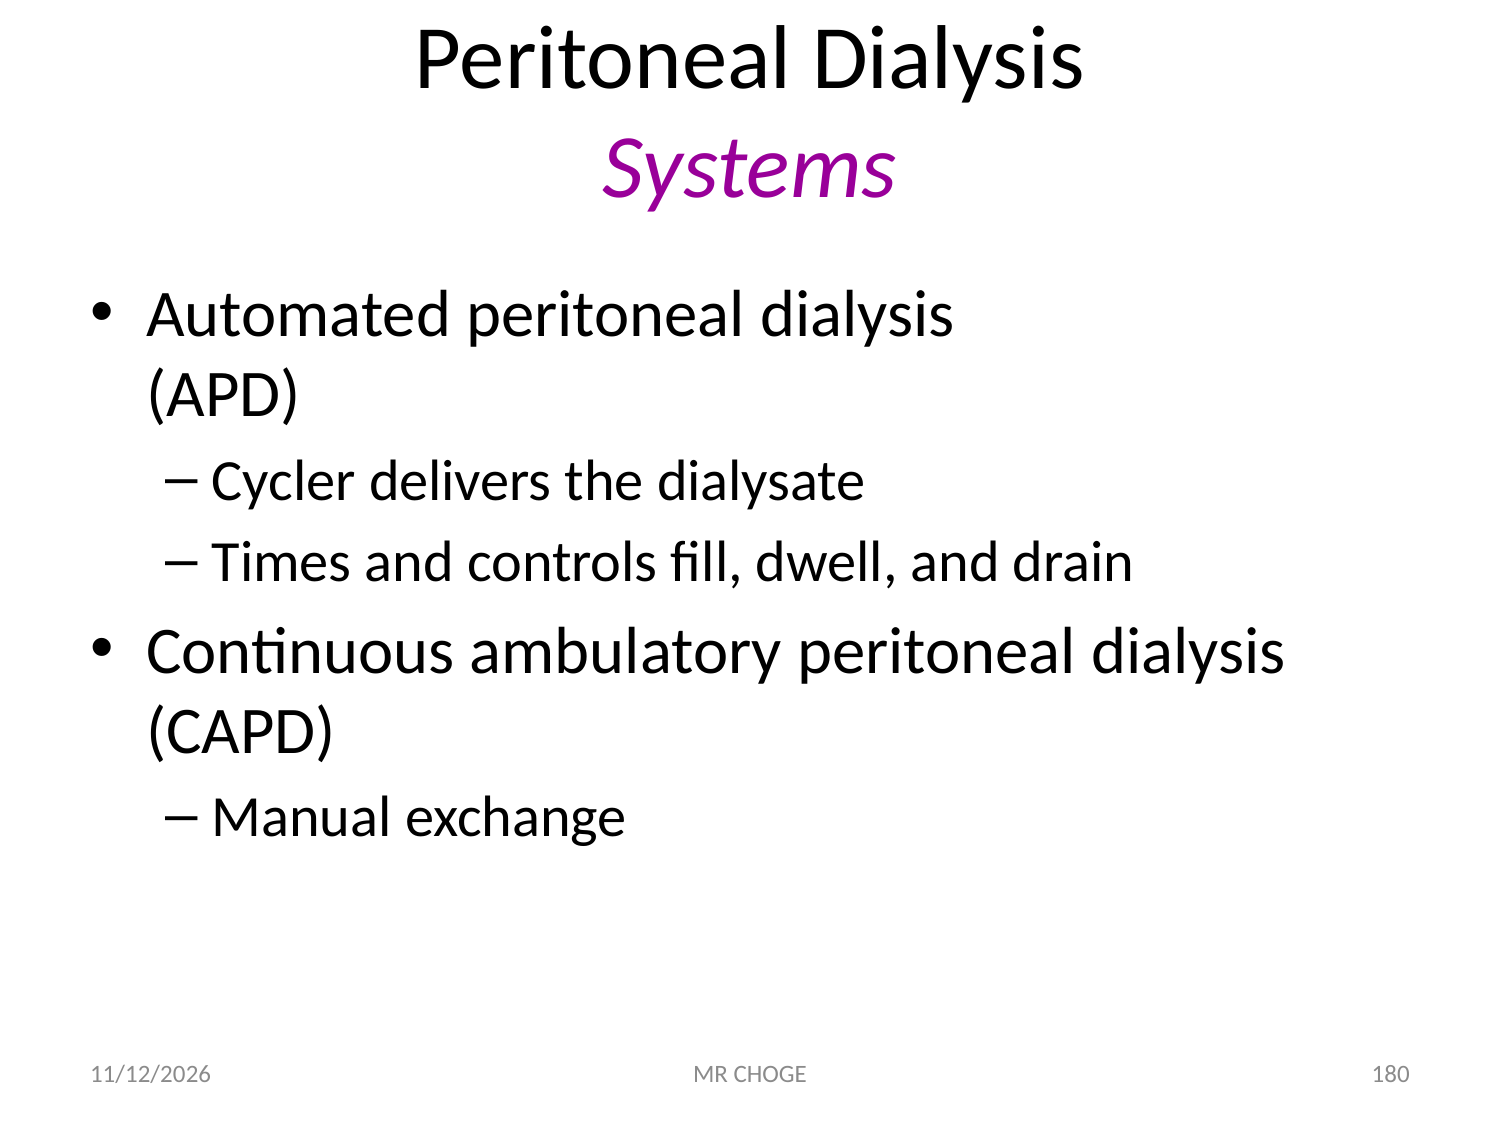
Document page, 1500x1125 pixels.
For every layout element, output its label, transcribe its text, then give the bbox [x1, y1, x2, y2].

list Automated peritoneal dialysis (APD) Cycler delivers the dialysate Times and controls fill, dwell, and drain Continuous ambulatory peritoneal dialysis (CAPD) Manual exchange [75, 262, 1425, 1005]
title Peritoneal Dialysis Systems [0, 0, 1500, 224]
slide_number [75, 1042, 425, 1103]
slide_number 180 [1074, 1042, 1425, 1103]
footer MR CHOGE [512, 1042, 988, 1103]
